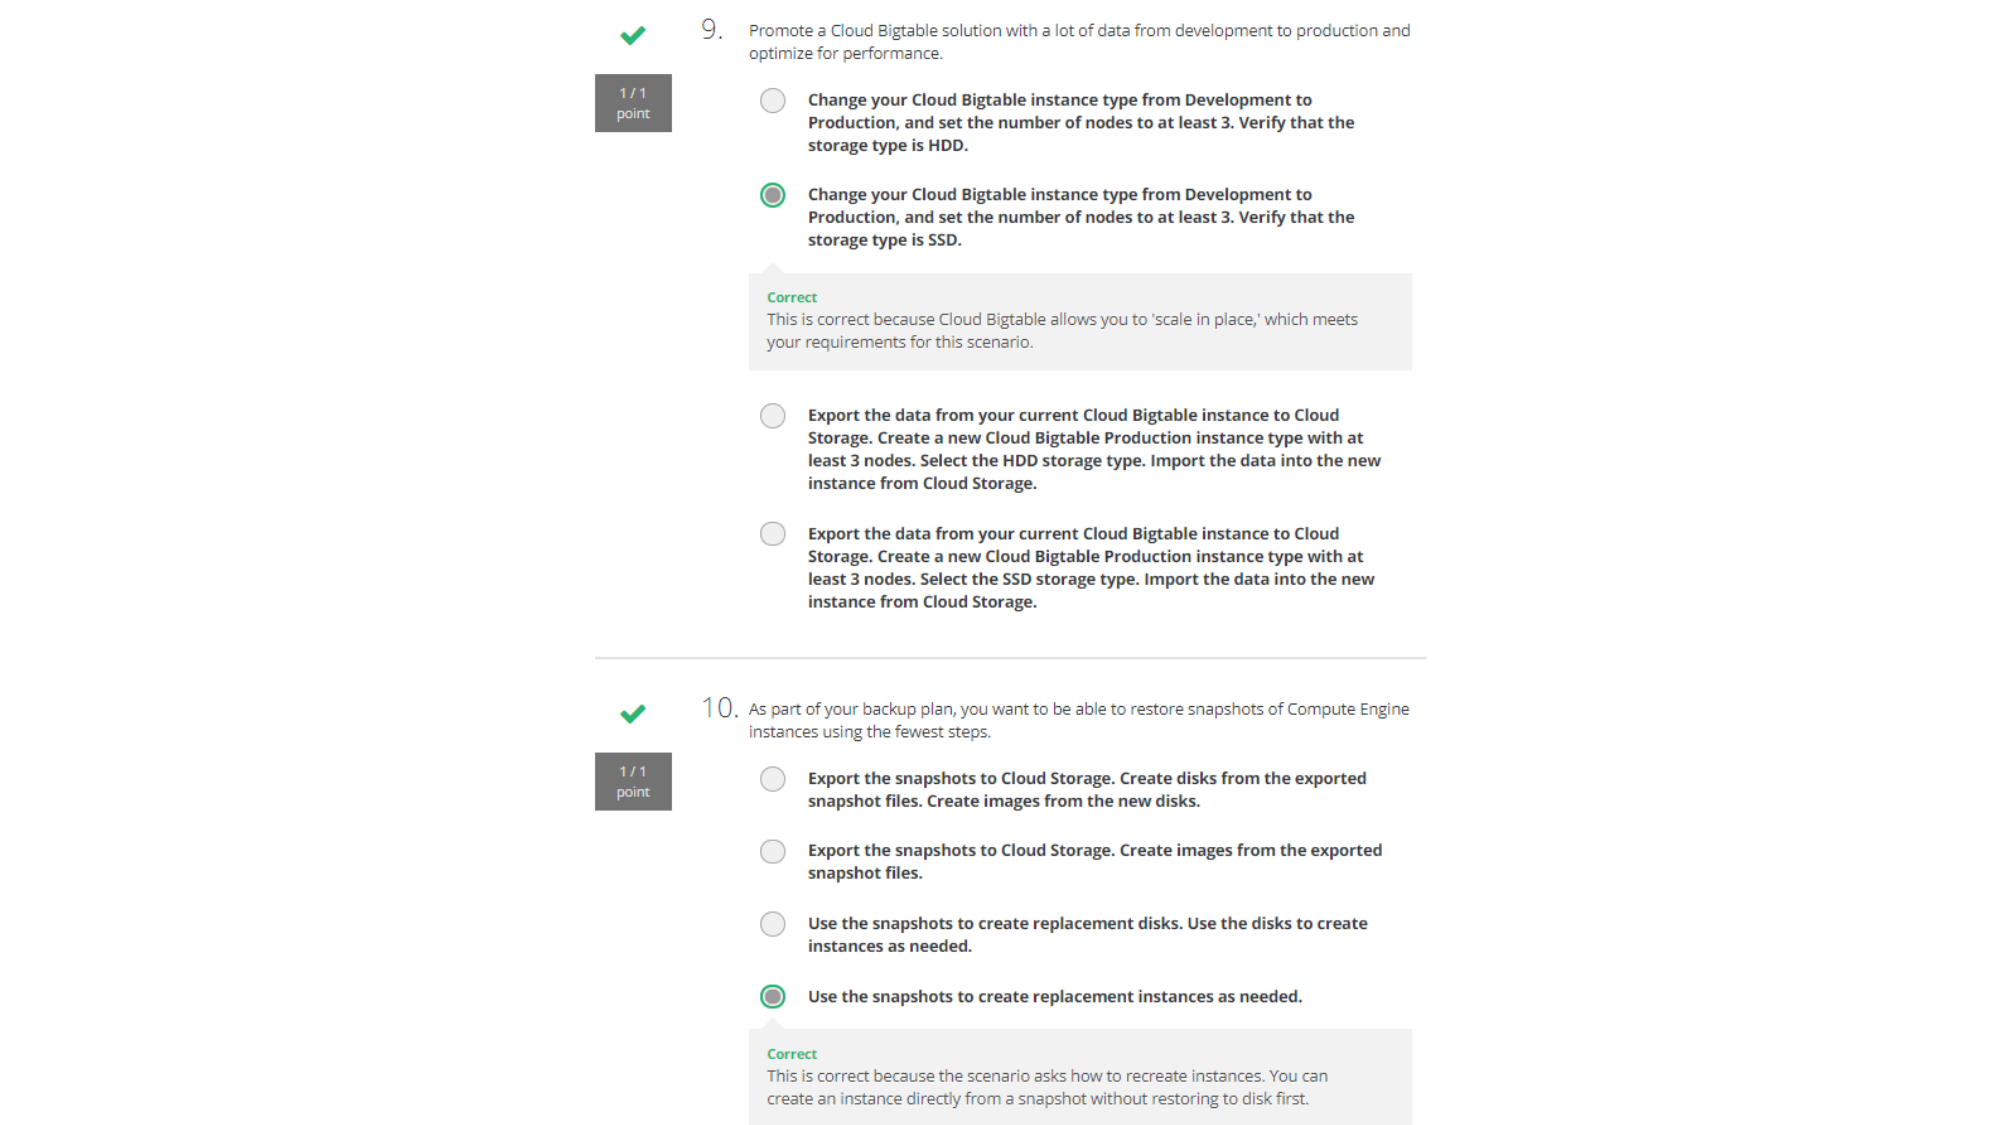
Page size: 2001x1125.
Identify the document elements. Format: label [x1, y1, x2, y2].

picture [573, 0, 1427, 1125]
